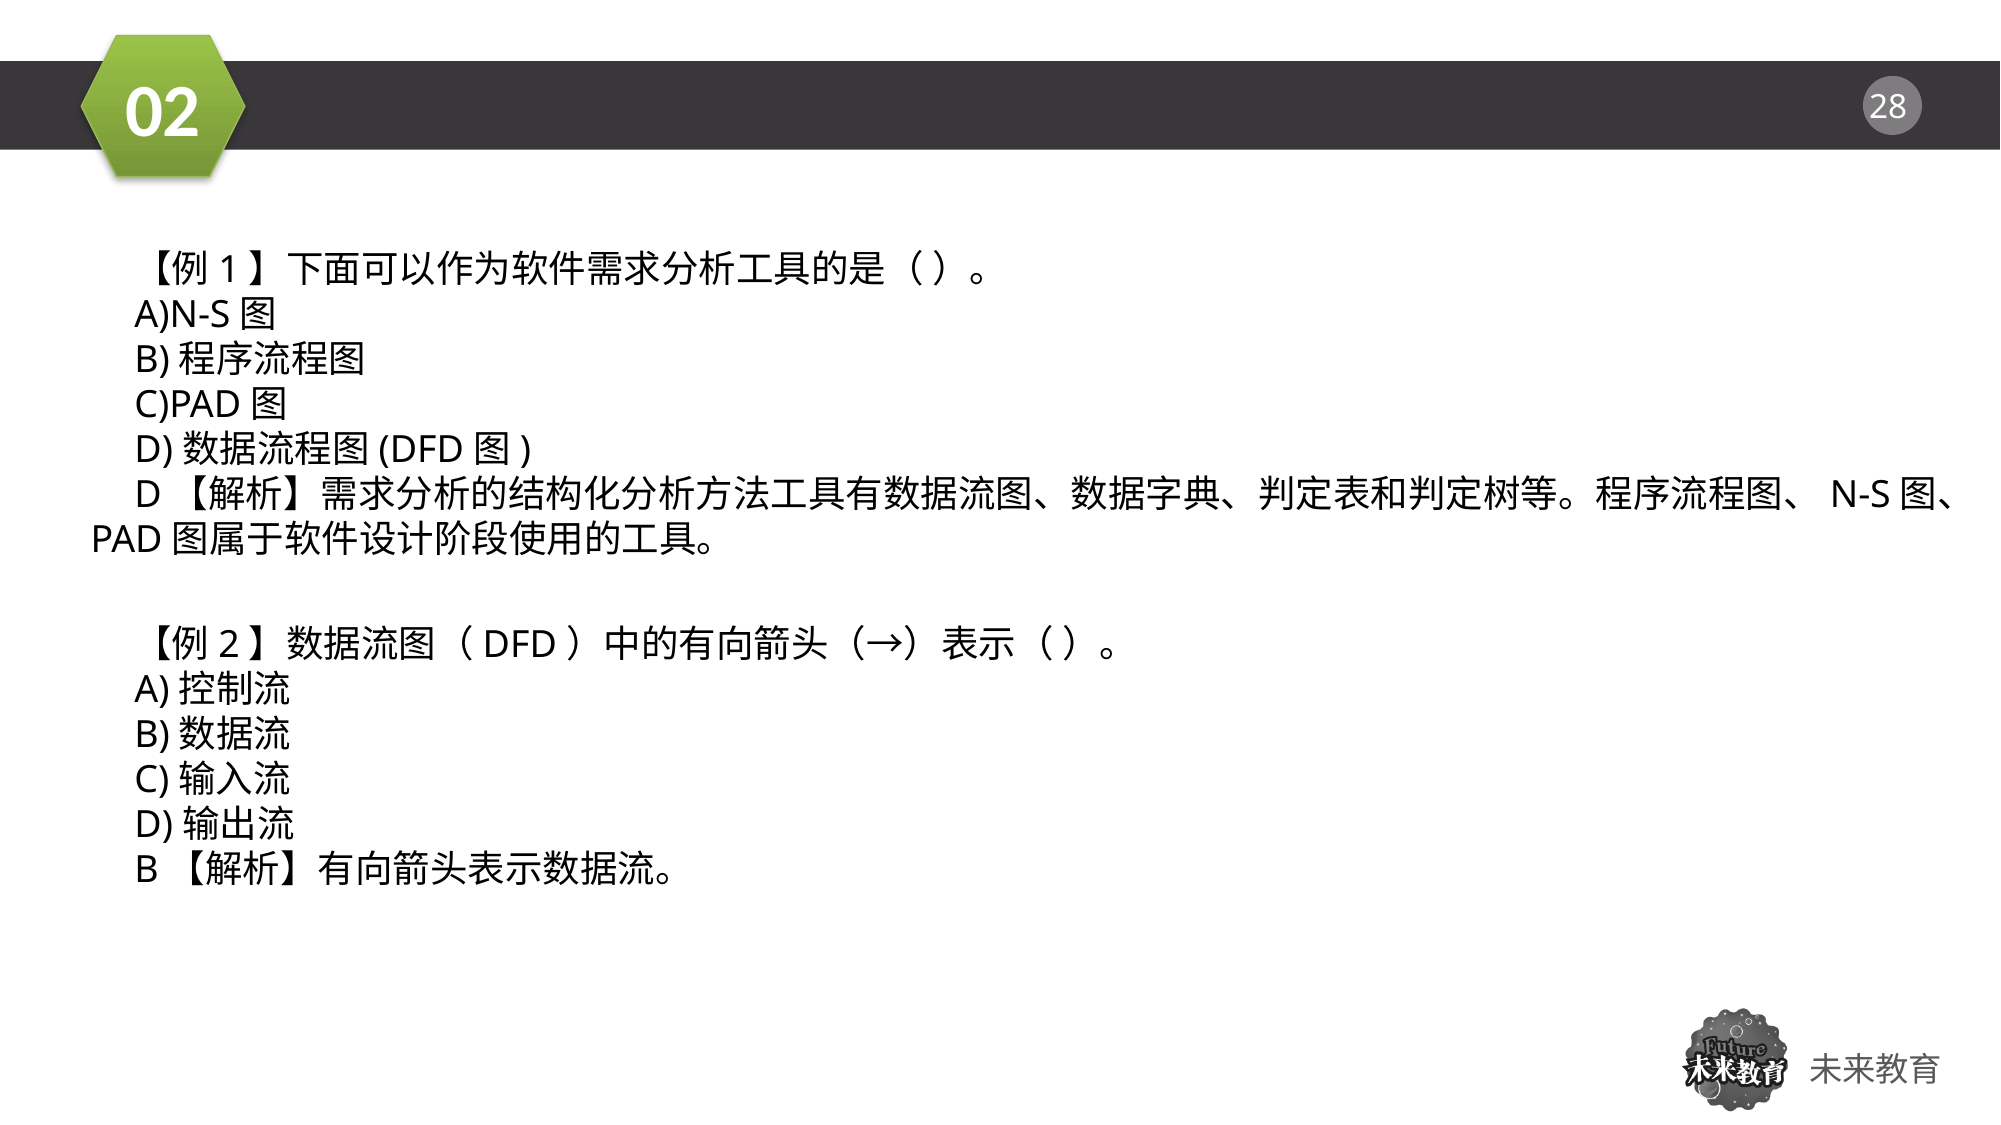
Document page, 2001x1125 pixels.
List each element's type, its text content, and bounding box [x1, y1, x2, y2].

picture [1674, 983, 1799, 1125]
text_box 【例1】下面可以作为软件需求分析工具的是（ ）。 A)N-S图 B)程序流程图 C)PAD图 D)数据流程图(DFD图) D【解析】需求分析的结构化分析方法工具有数据流图、数据字典、判定表和判定树等。程序流程图、N-S图、PAD图属于软件设计阶段使用的工具。 【例2】数据流图（DFD）中的有向箭头（→）表示（ ）。 A)控制流 B)数据流 C)输入流 D)输出流 B【解析】有向箭头表示数据流。 [75, 237, 1966, 898]
